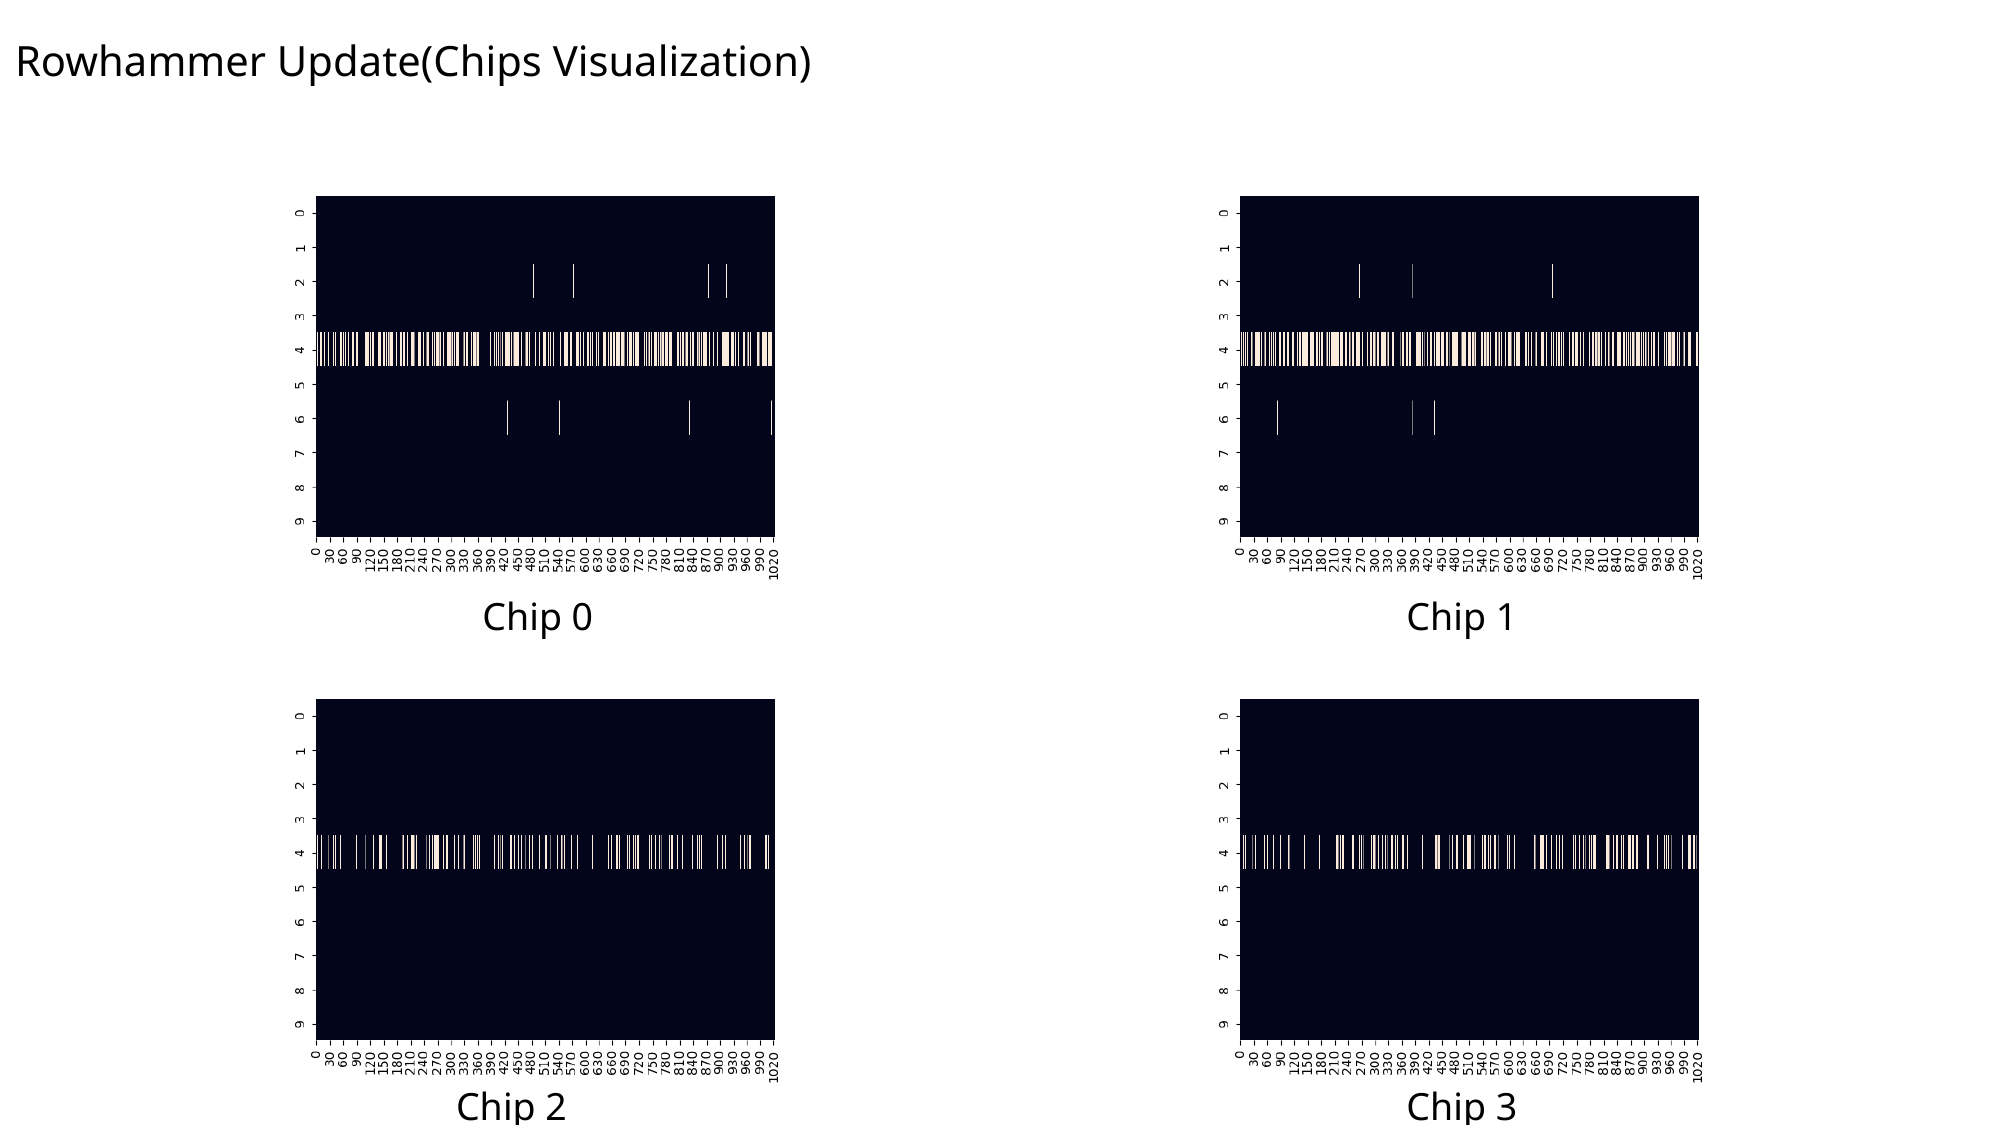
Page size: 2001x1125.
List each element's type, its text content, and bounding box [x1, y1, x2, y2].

picture [1166, 645, 1758, 1089]
text_box Chip 1 [1337, 586, 1586, 645]
text_box Chip 2 [387, 1089, 636, 1125]
text_box Chip 0 [413, 586, 663, 645]
picture [242, 645, 834, 1089]
text_box Rowhammer Update(Chips Visualization) [0, 0, 1023, 95]
text_box Chip 3 [1337, 1089, 1586, 1125]
picture [242, 142, 834, 586]
picture [1166, 142, 1758, 586]
